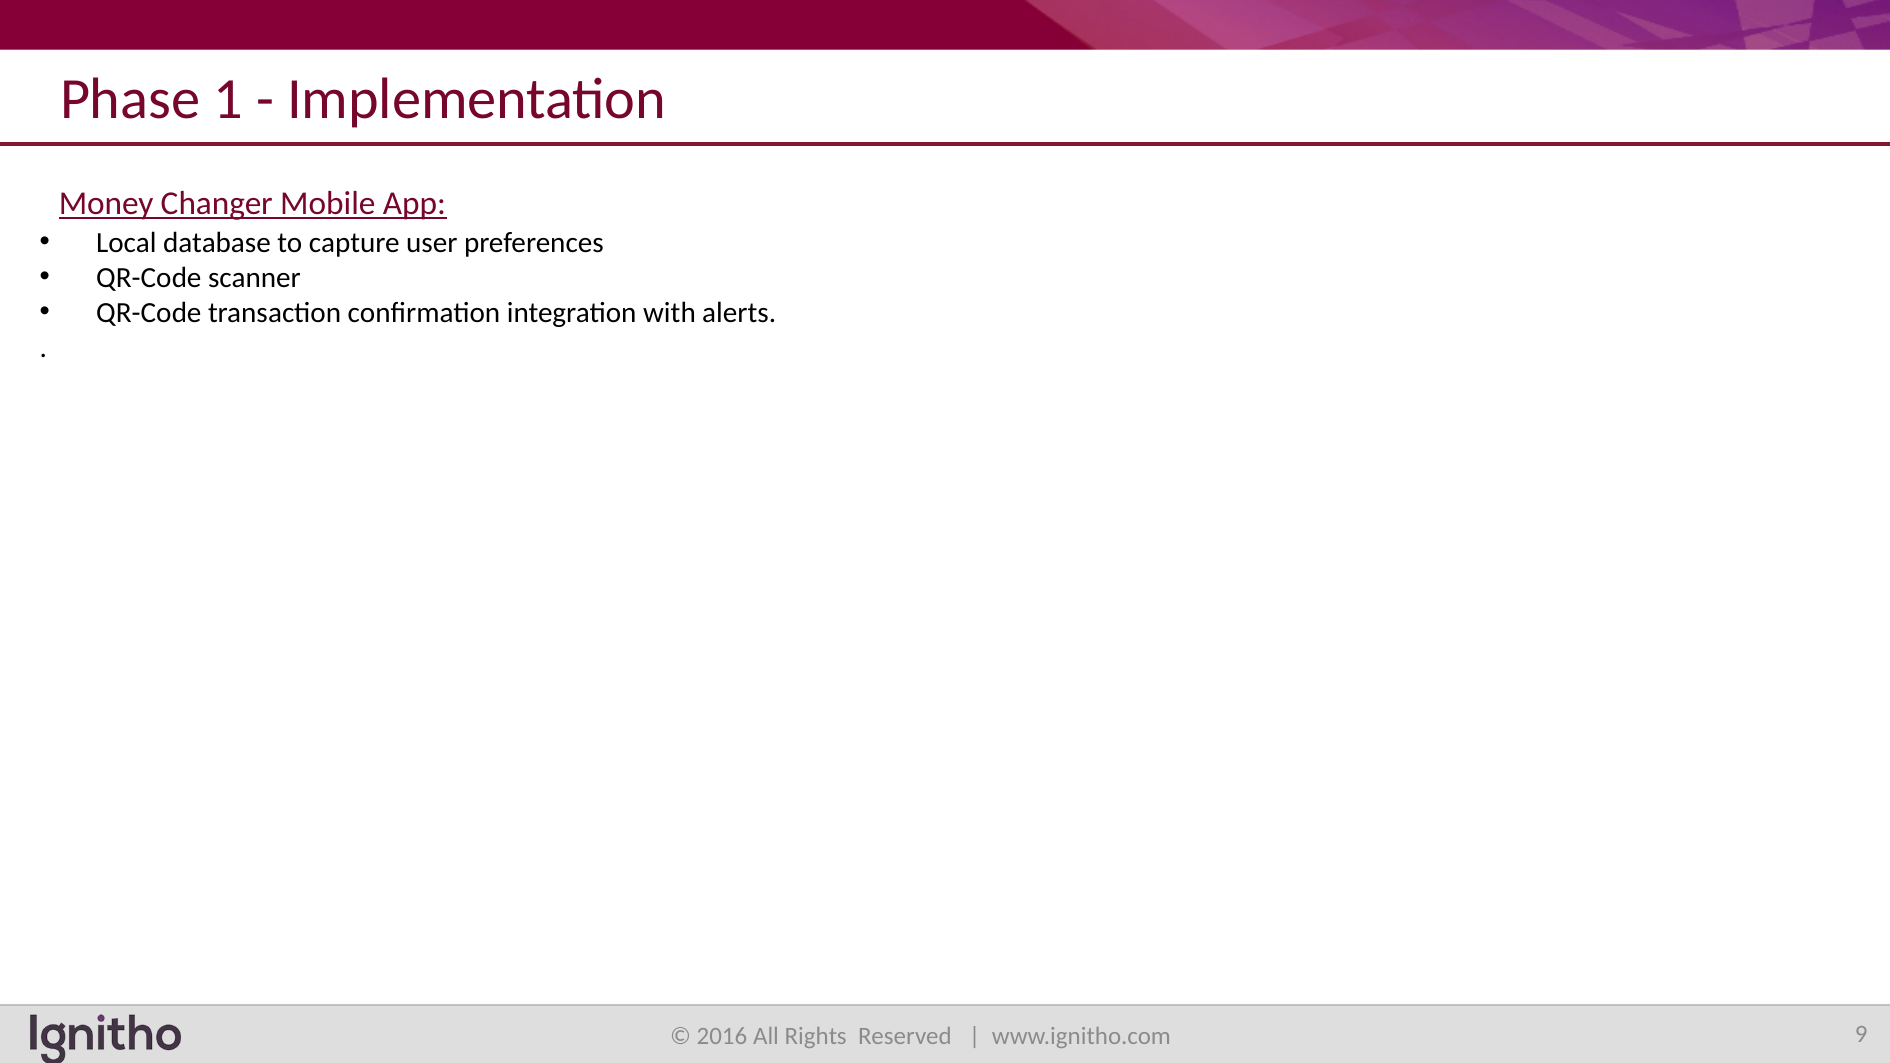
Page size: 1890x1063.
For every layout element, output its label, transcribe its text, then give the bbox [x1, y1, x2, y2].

slide_number 9 [1441, 1010, 1883, 1063]
picture [0, 146, 1890, 1063]
picture [0, 0, 1890, 142]
text_box Phase 1 - Implementation [44, 6, 1746, 165]
text_box Money Changer Mobile App: Local database to capture user preferences QR-Code scanner QR-Code transaction confirmation integration with alerts. . [24, 165, 1833, 411]
